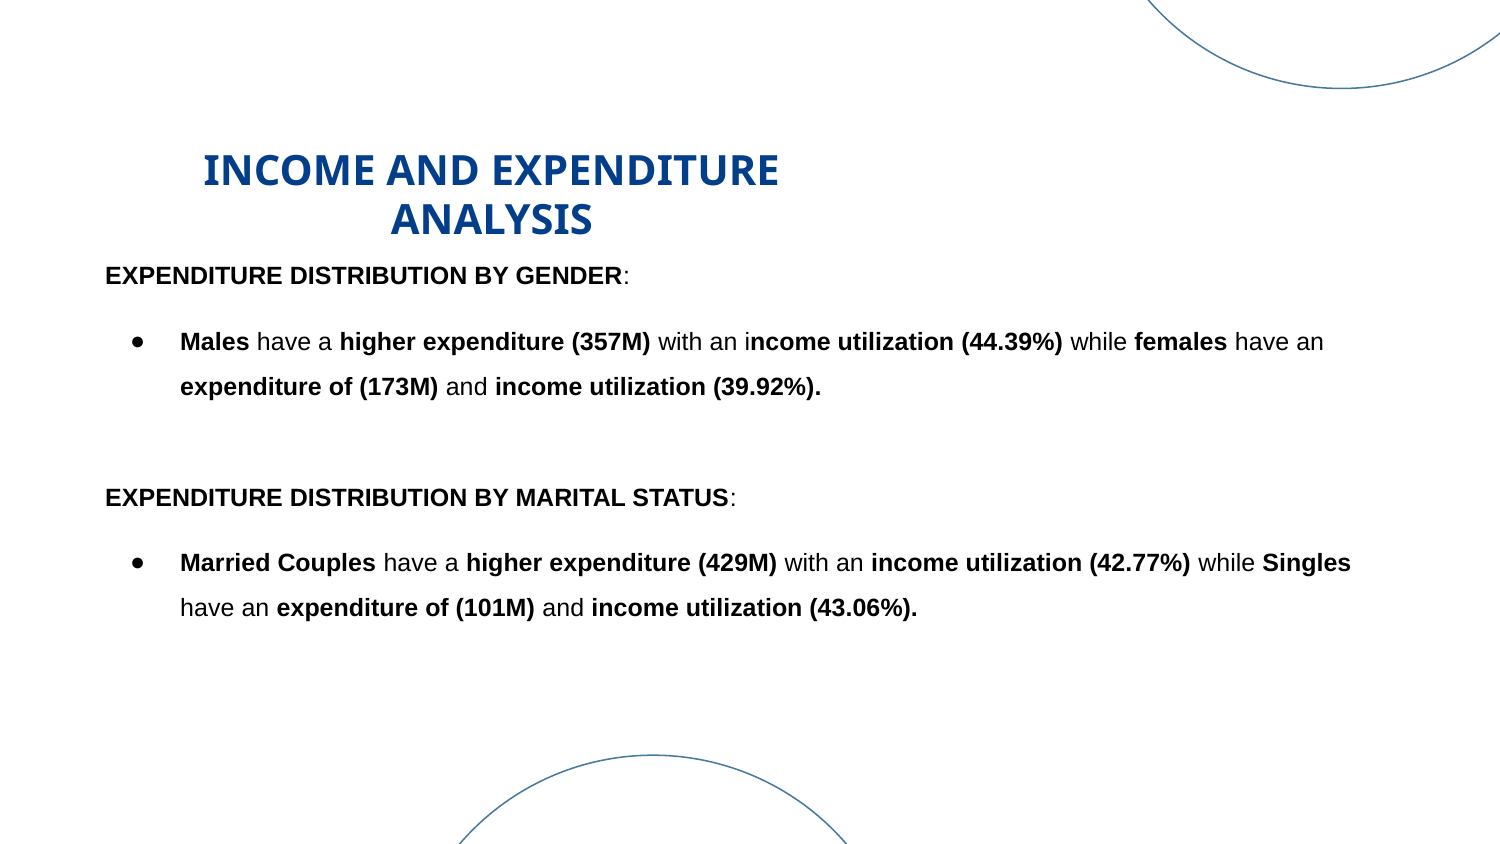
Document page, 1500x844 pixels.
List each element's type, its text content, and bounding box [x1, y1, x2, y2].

list EXPENDITURE DISTRIBUTION BY GENDER: Males have a higher expenditure (357M) with an income utilization (44.39%) while females have an expenditure of (173M) and income utilization (39.92%). [90, 244, 1410, 416]
list EXPENDITURE DISTRIBUTION BY MARITAL STATUS: Married Couples have a higher expenditure (429M) with an income utilization (42.77%) while Singles have an expenditure of (101M) and income utilization (43.06%). [90, 466, 1410, 638]
title INCOME AND EXPENDITURE ANALYSIS [90, 128, 894, 214]
